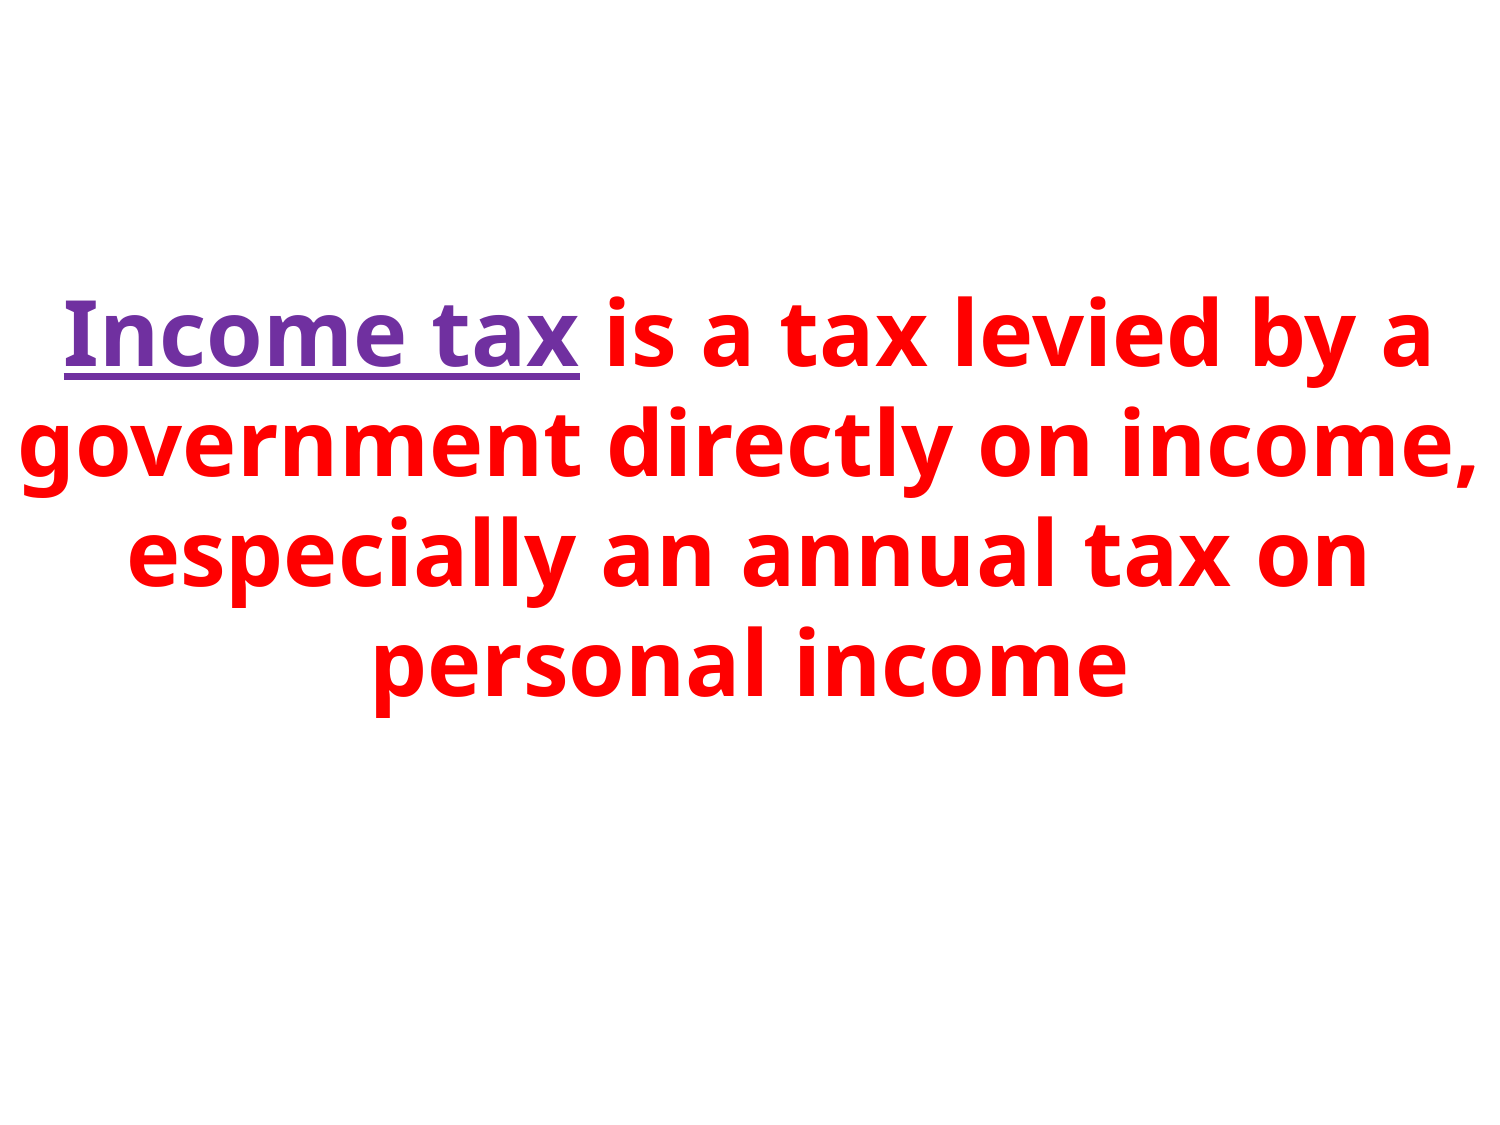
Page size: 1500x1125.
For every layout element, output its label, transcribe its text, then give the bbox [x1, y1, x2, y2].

text_box Income tax is a tax levied by a government directly on income, especially an annual tax on personal income [0, 267, 1500, 722]
